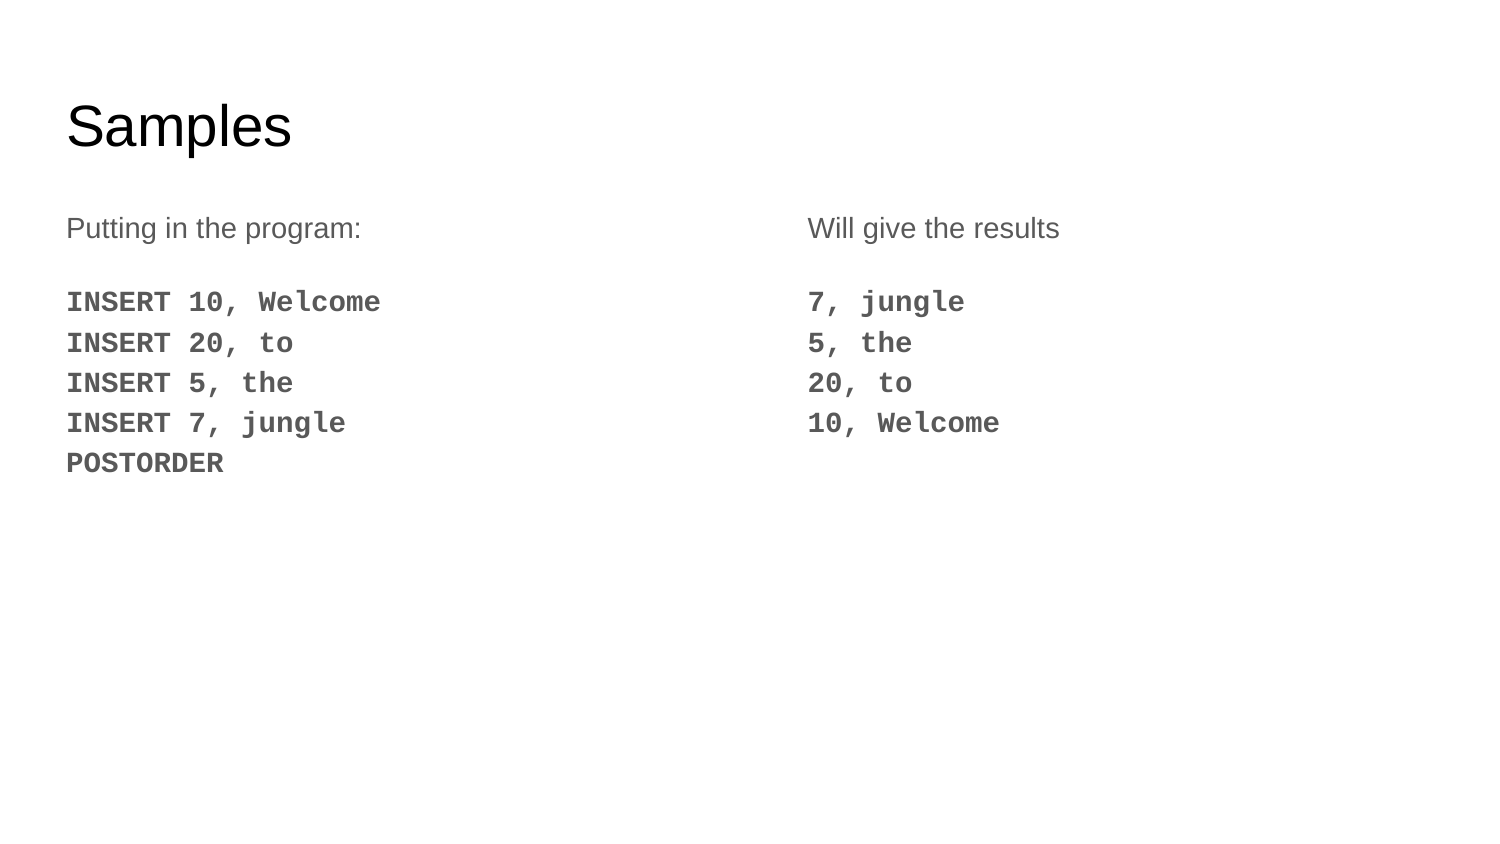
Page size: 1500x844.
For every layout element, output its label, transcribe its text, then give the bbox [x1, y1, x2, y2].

list Will give the results 7, jungle 5, the 20, to 10, Welcome [792, 189, 1449, 750]
list Putting in the program: INSERT 10, Welcome INSERT 20, to INSERT 5, the INSERT 7, jungle POSTORDER [51, 189, 708, 750]
title Samples [51, 72, 1449, 167]
